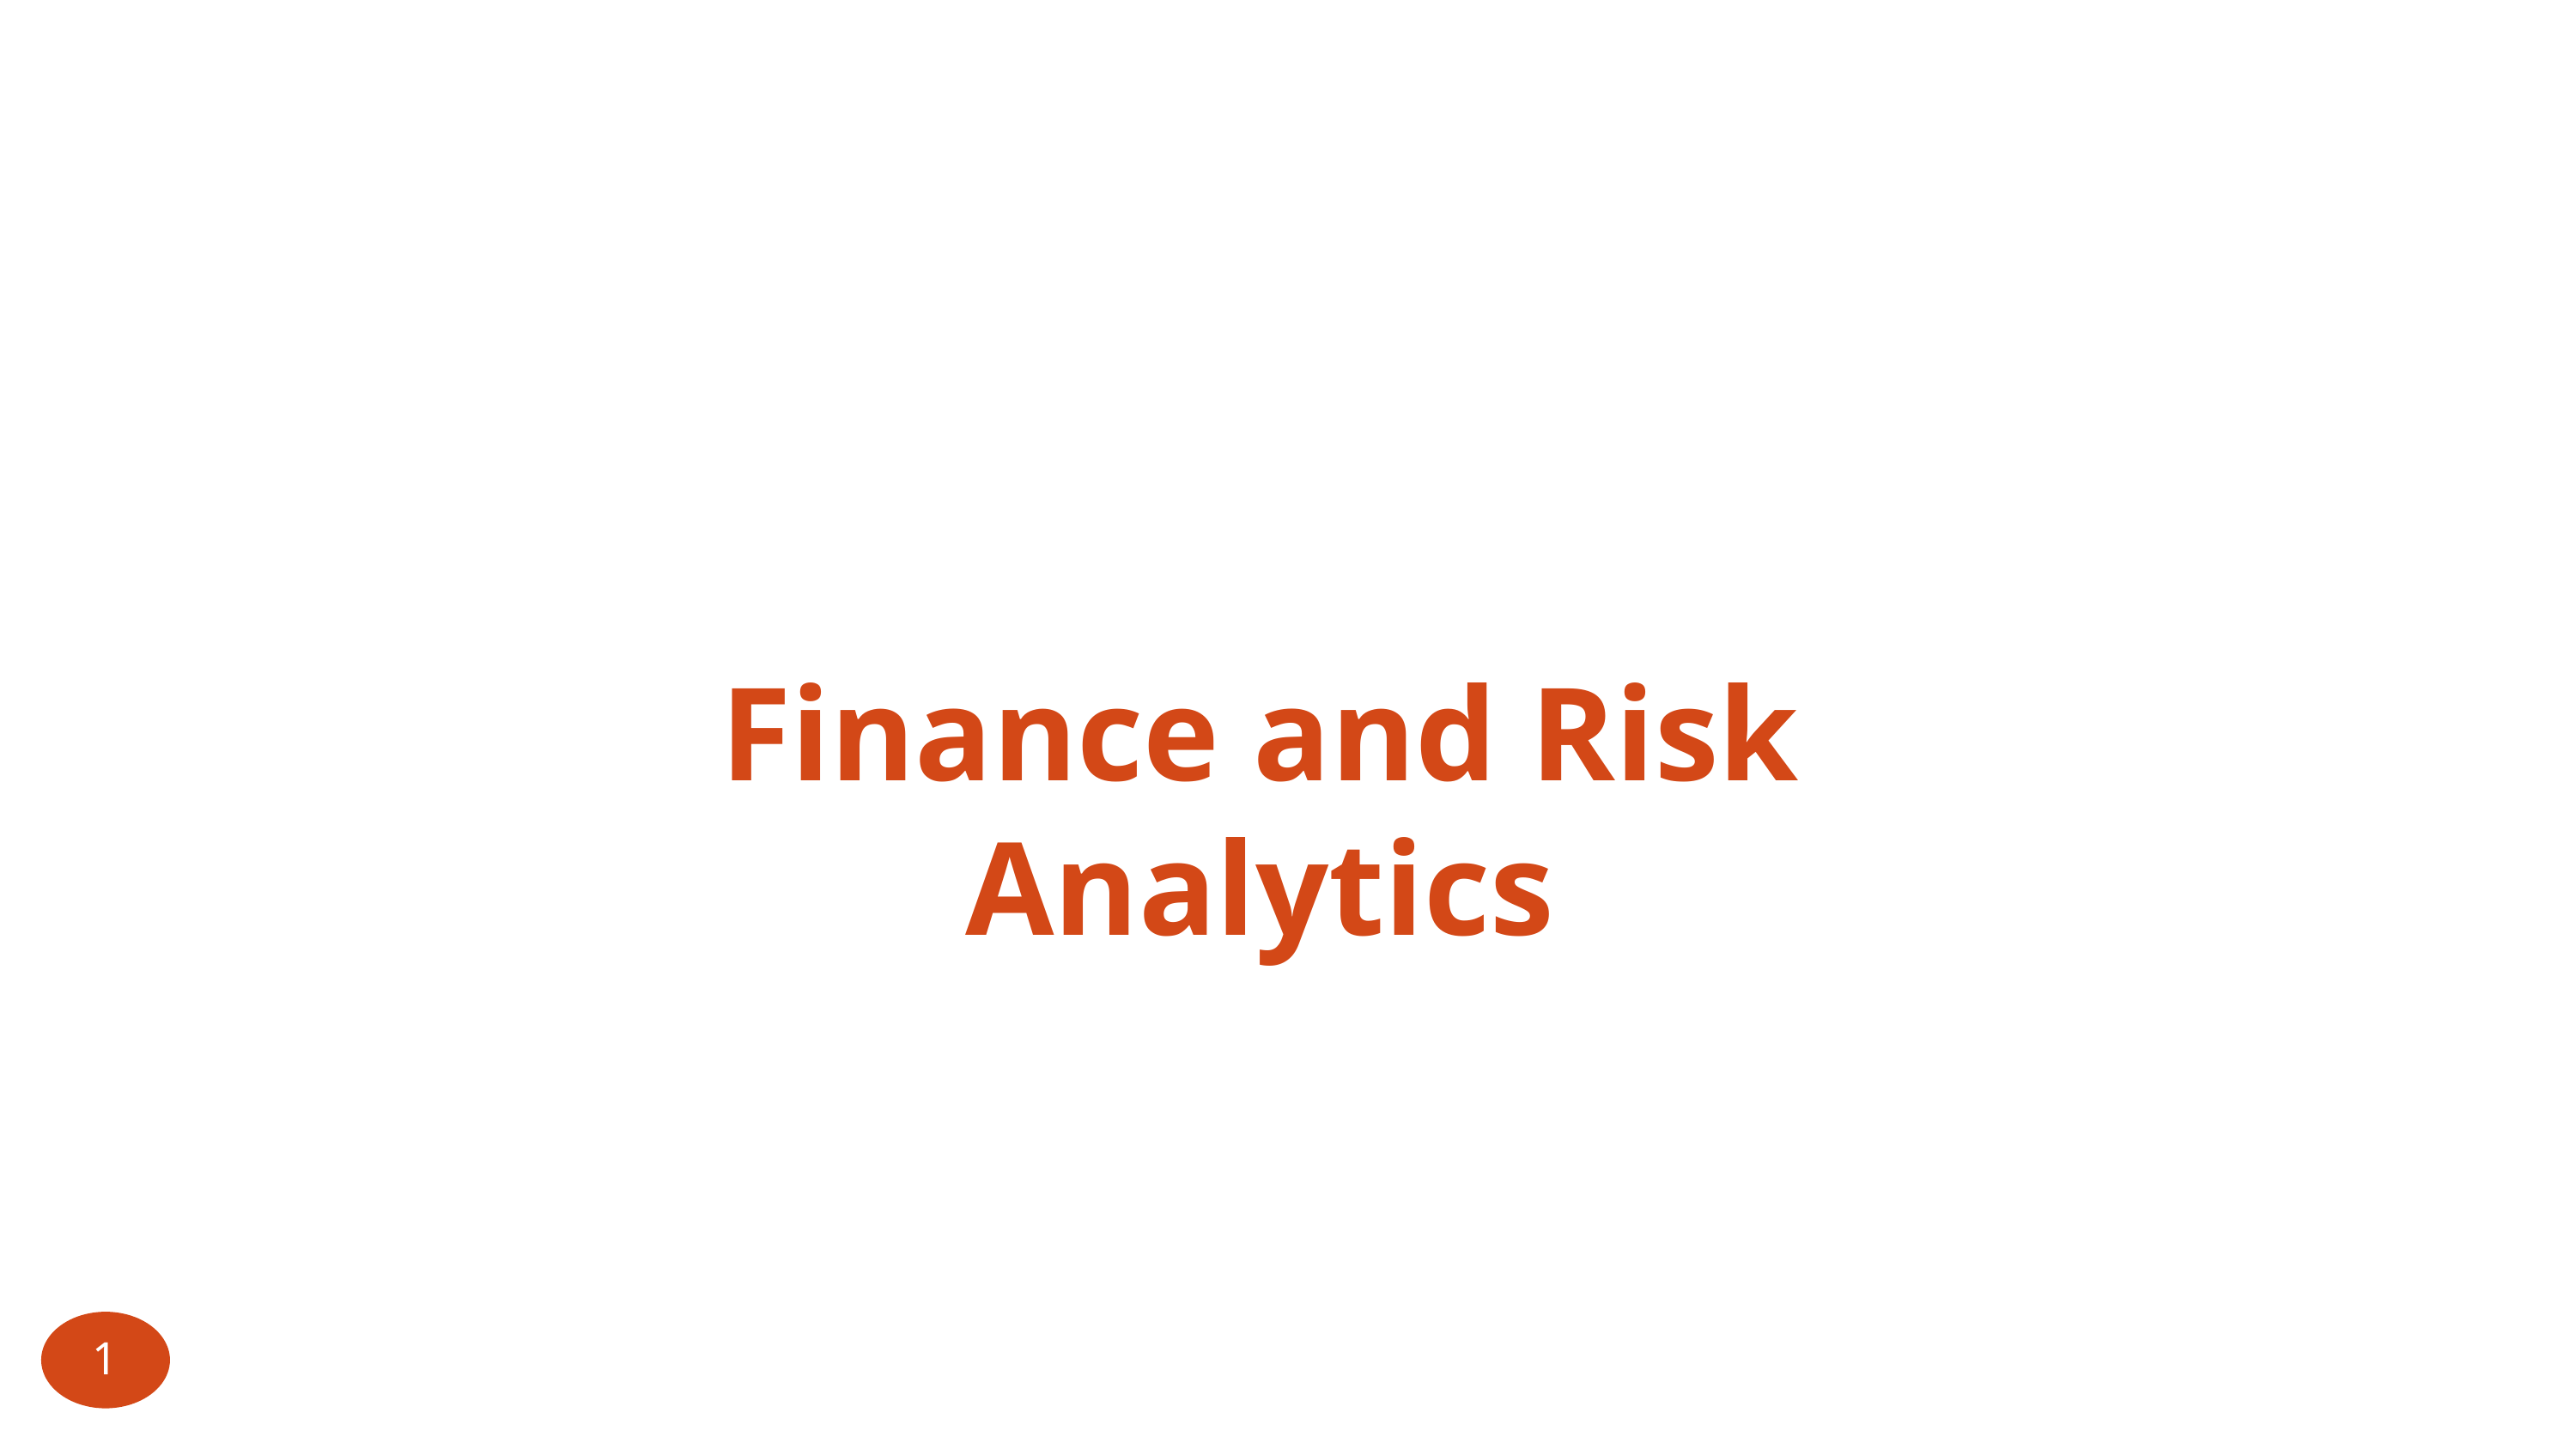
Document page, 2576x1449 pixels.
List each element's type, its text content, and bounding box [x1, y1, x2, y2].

slide_number 1 [40, 1312, 170, 1409]
text_box Finance and Risk Analytics [497, 646, 2022, 968]
